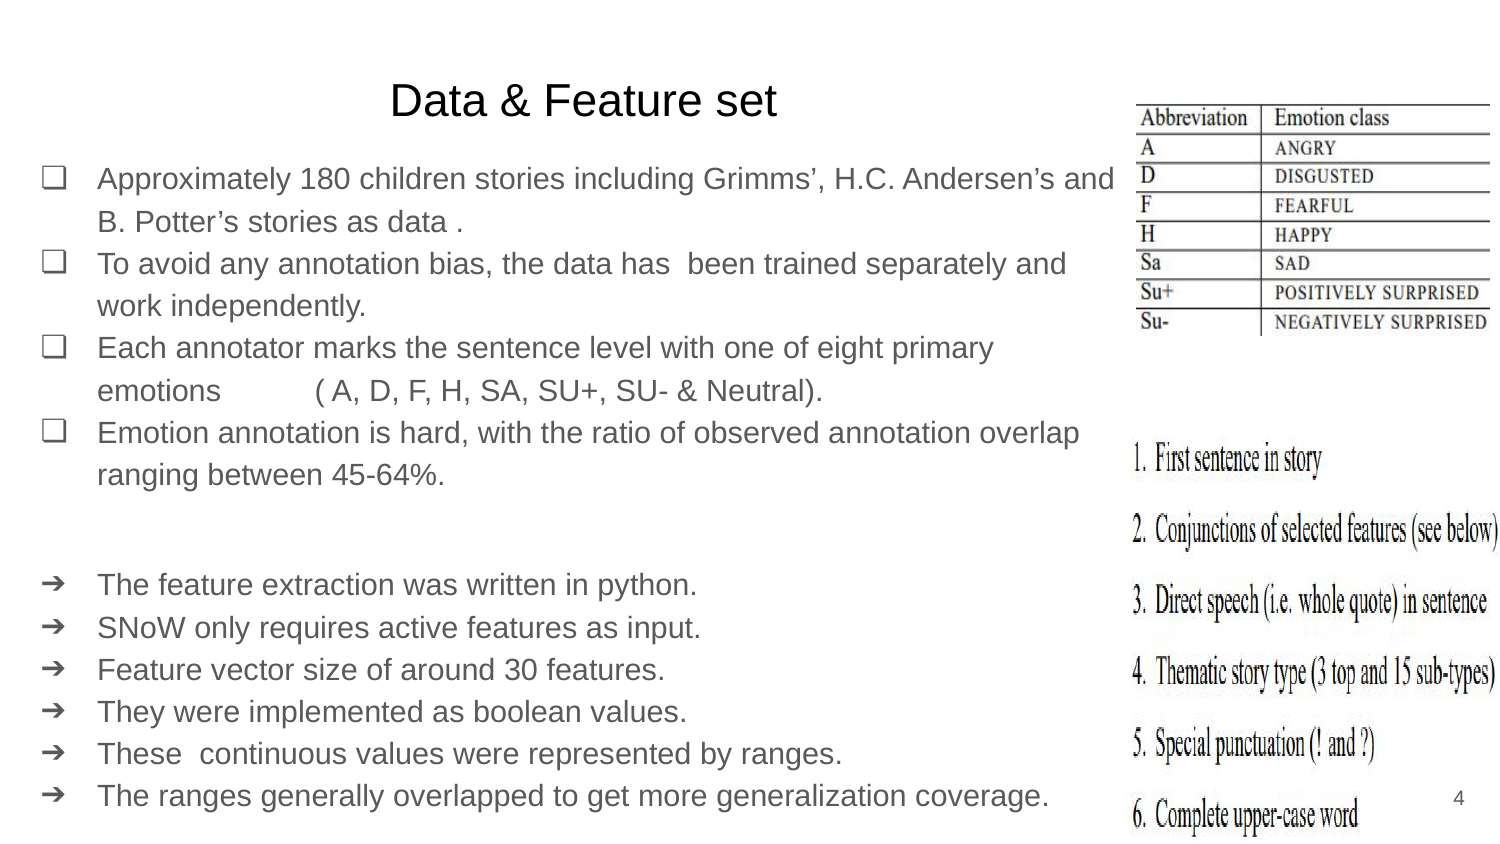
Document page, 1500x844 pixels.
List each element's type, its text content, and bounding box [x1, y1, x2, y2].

picture [1136, 103, 1490, 336]
title Data & Feature set [374, 55, 1302, 122]
list Approximately 180 children stories including Grimms’, H.C. Andersen’s and B. Potter’s stories as data . To avoid any annotation bias, the data has been trained separately and work independently. Each annotator marks the sentence level with one of eight primary emotions ( A, D, F, H, SA, SU+, SU- & Neutral). Emotion annotation is hard, with the ratio of observed annotation overlap ranging between 45-64%. The feature extraction was written in python. SNoW only requires active features as input. Feature vector size of around 30 features. They were implemented as boolean values. These continuous values were represented by ranges. The ranges generally overlapped to get more generalization coverage. [0, 138, 1137, 833]
picture [1124, 421, 1500, 843]
